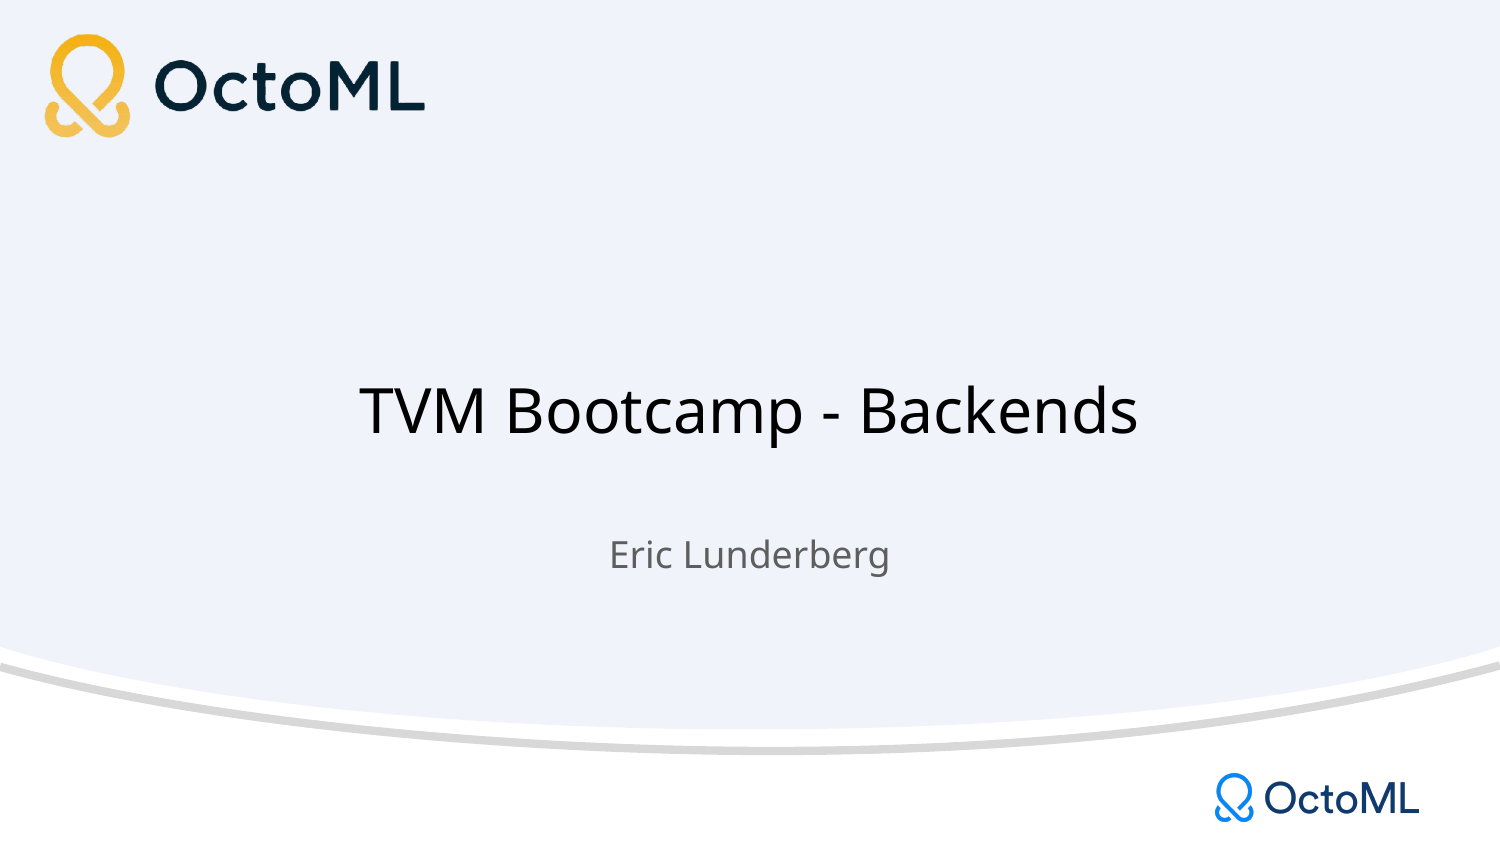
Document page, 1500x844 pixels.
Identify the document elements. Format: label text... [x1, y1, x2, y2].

text_box Eric Lunderberg [188, 515, 1312, 649]
text_box TVM Bootcamp - Backends [177, 260, 1323, 461]
picture [28, 23, 441, 148]
picture [1215, 773, 1419, 822]
